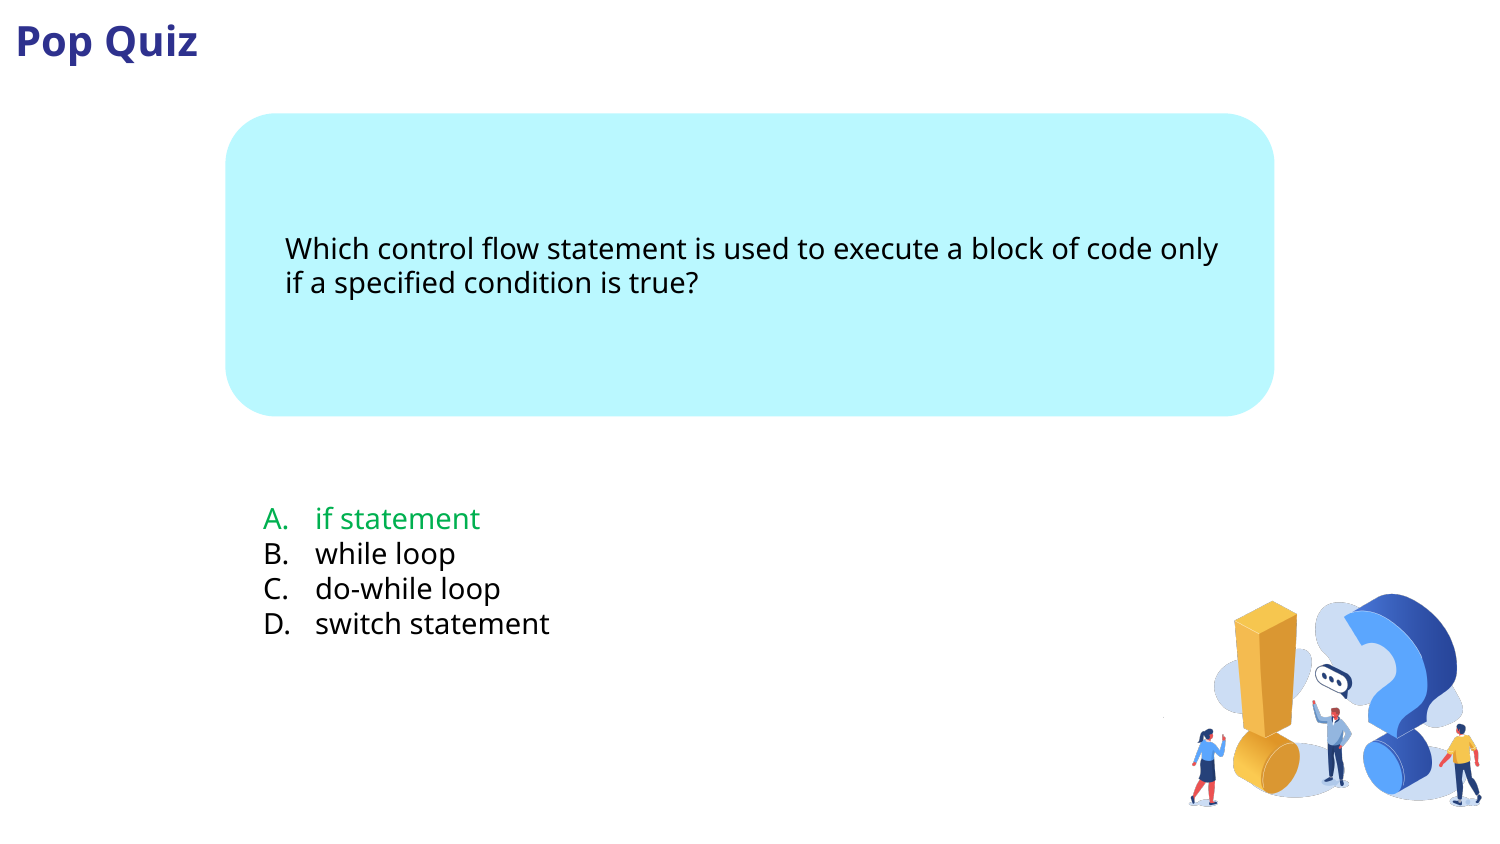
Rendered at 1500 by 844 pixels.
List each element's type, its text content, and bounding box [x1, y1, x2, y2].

text_box Pop Quiz [0, 0, 931, 76]
text_box Which control flow statement is used to execute a block of code only if a specified condition is true? [225, 113, 1275, 417]
text_box if statement while loop do-while loop switch statement [225, 492, 1222, 718]
picture [1145, 555, 1500, 844]
